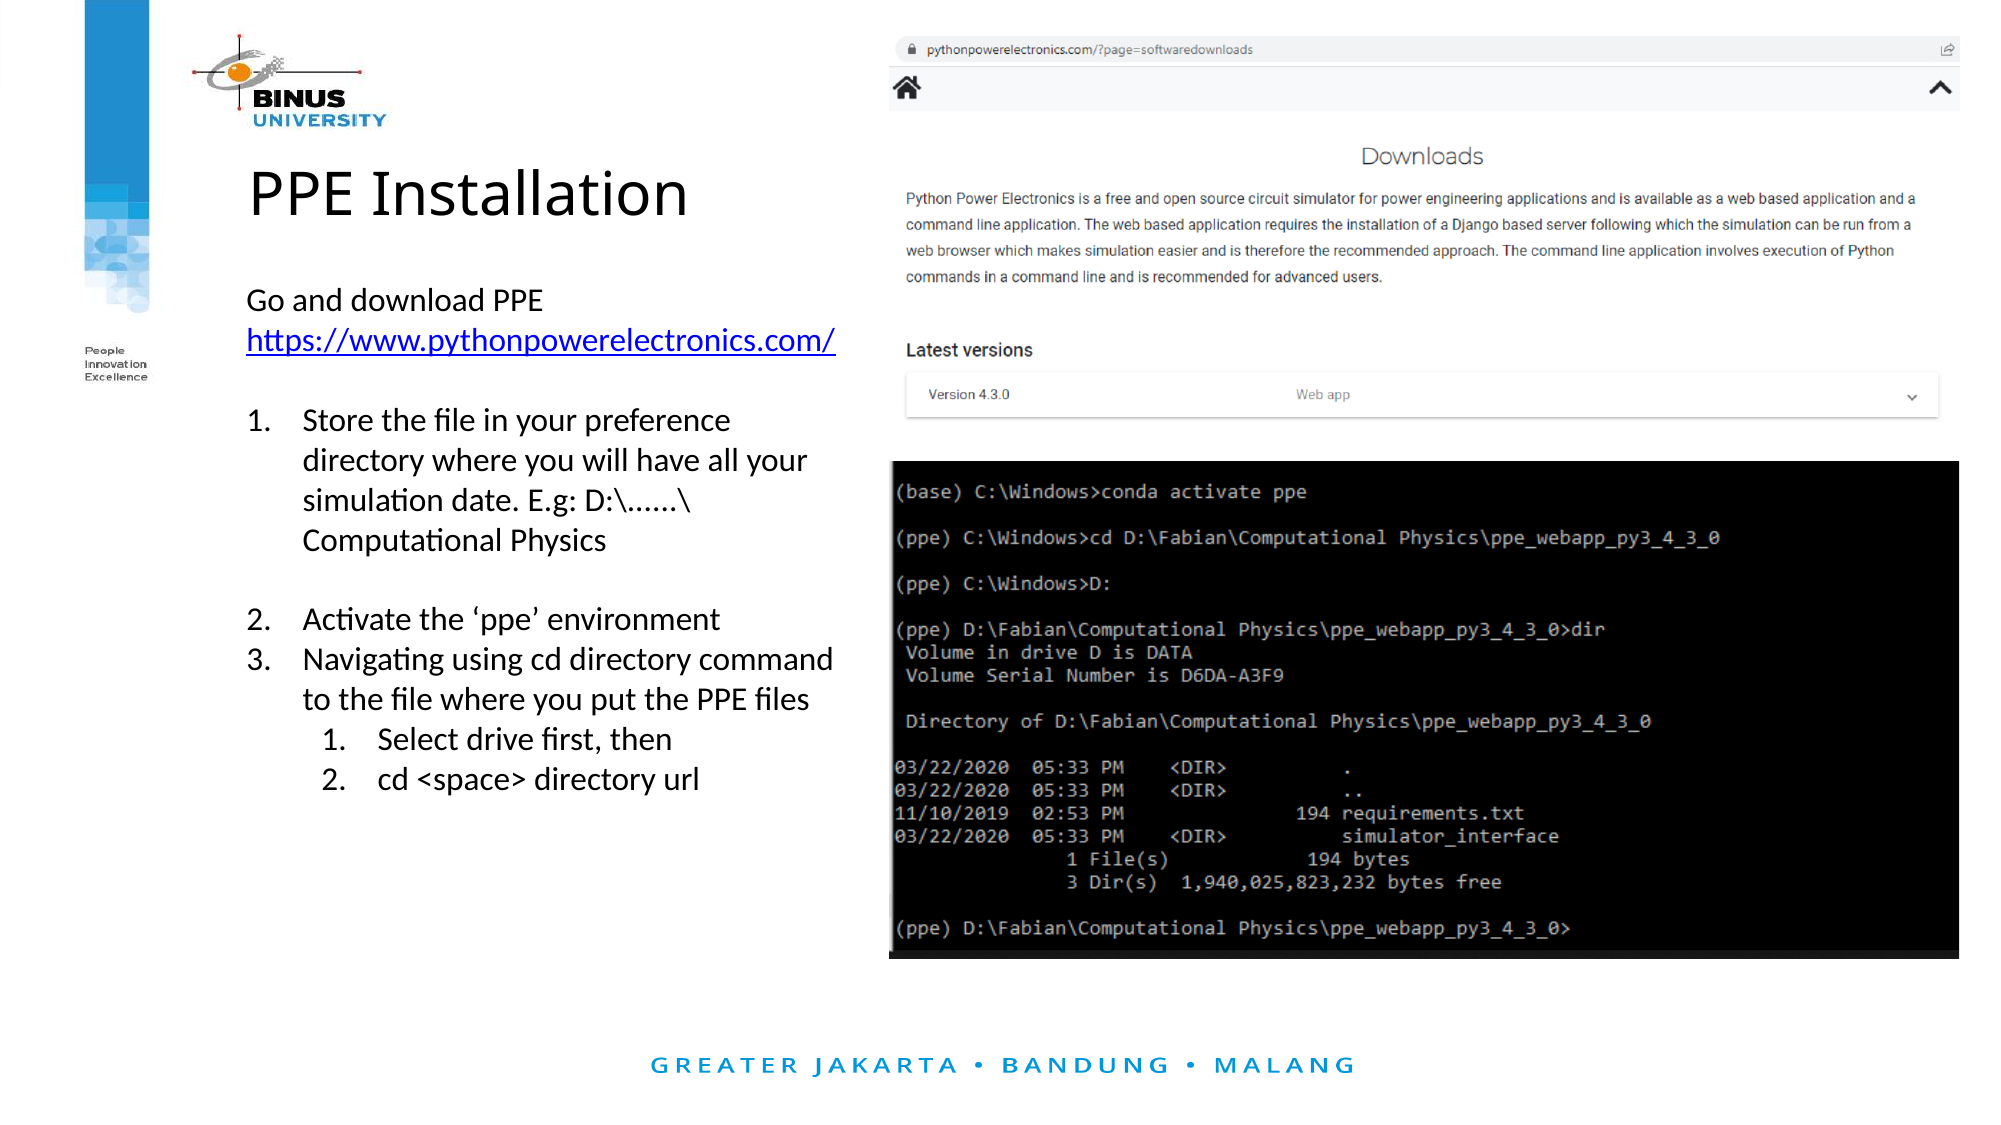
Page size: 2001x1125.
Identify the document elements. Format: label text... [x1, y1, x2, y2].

text_box Go and download PPE https://www.pythonpowerelectronics.com/ Store the file in your preference directory where you will have all your simulation date. E.g: D:\......\Computational Physics Activate the ‘ppe’ environment Navigating using cd directory command to the file where you put the PPE files Select drive first, then cd <space> directory url [231, 271, 861, 805]
picture [0, 0, 2000, 1124]
text_box PPE Installation [231, 111, 883, 271]
